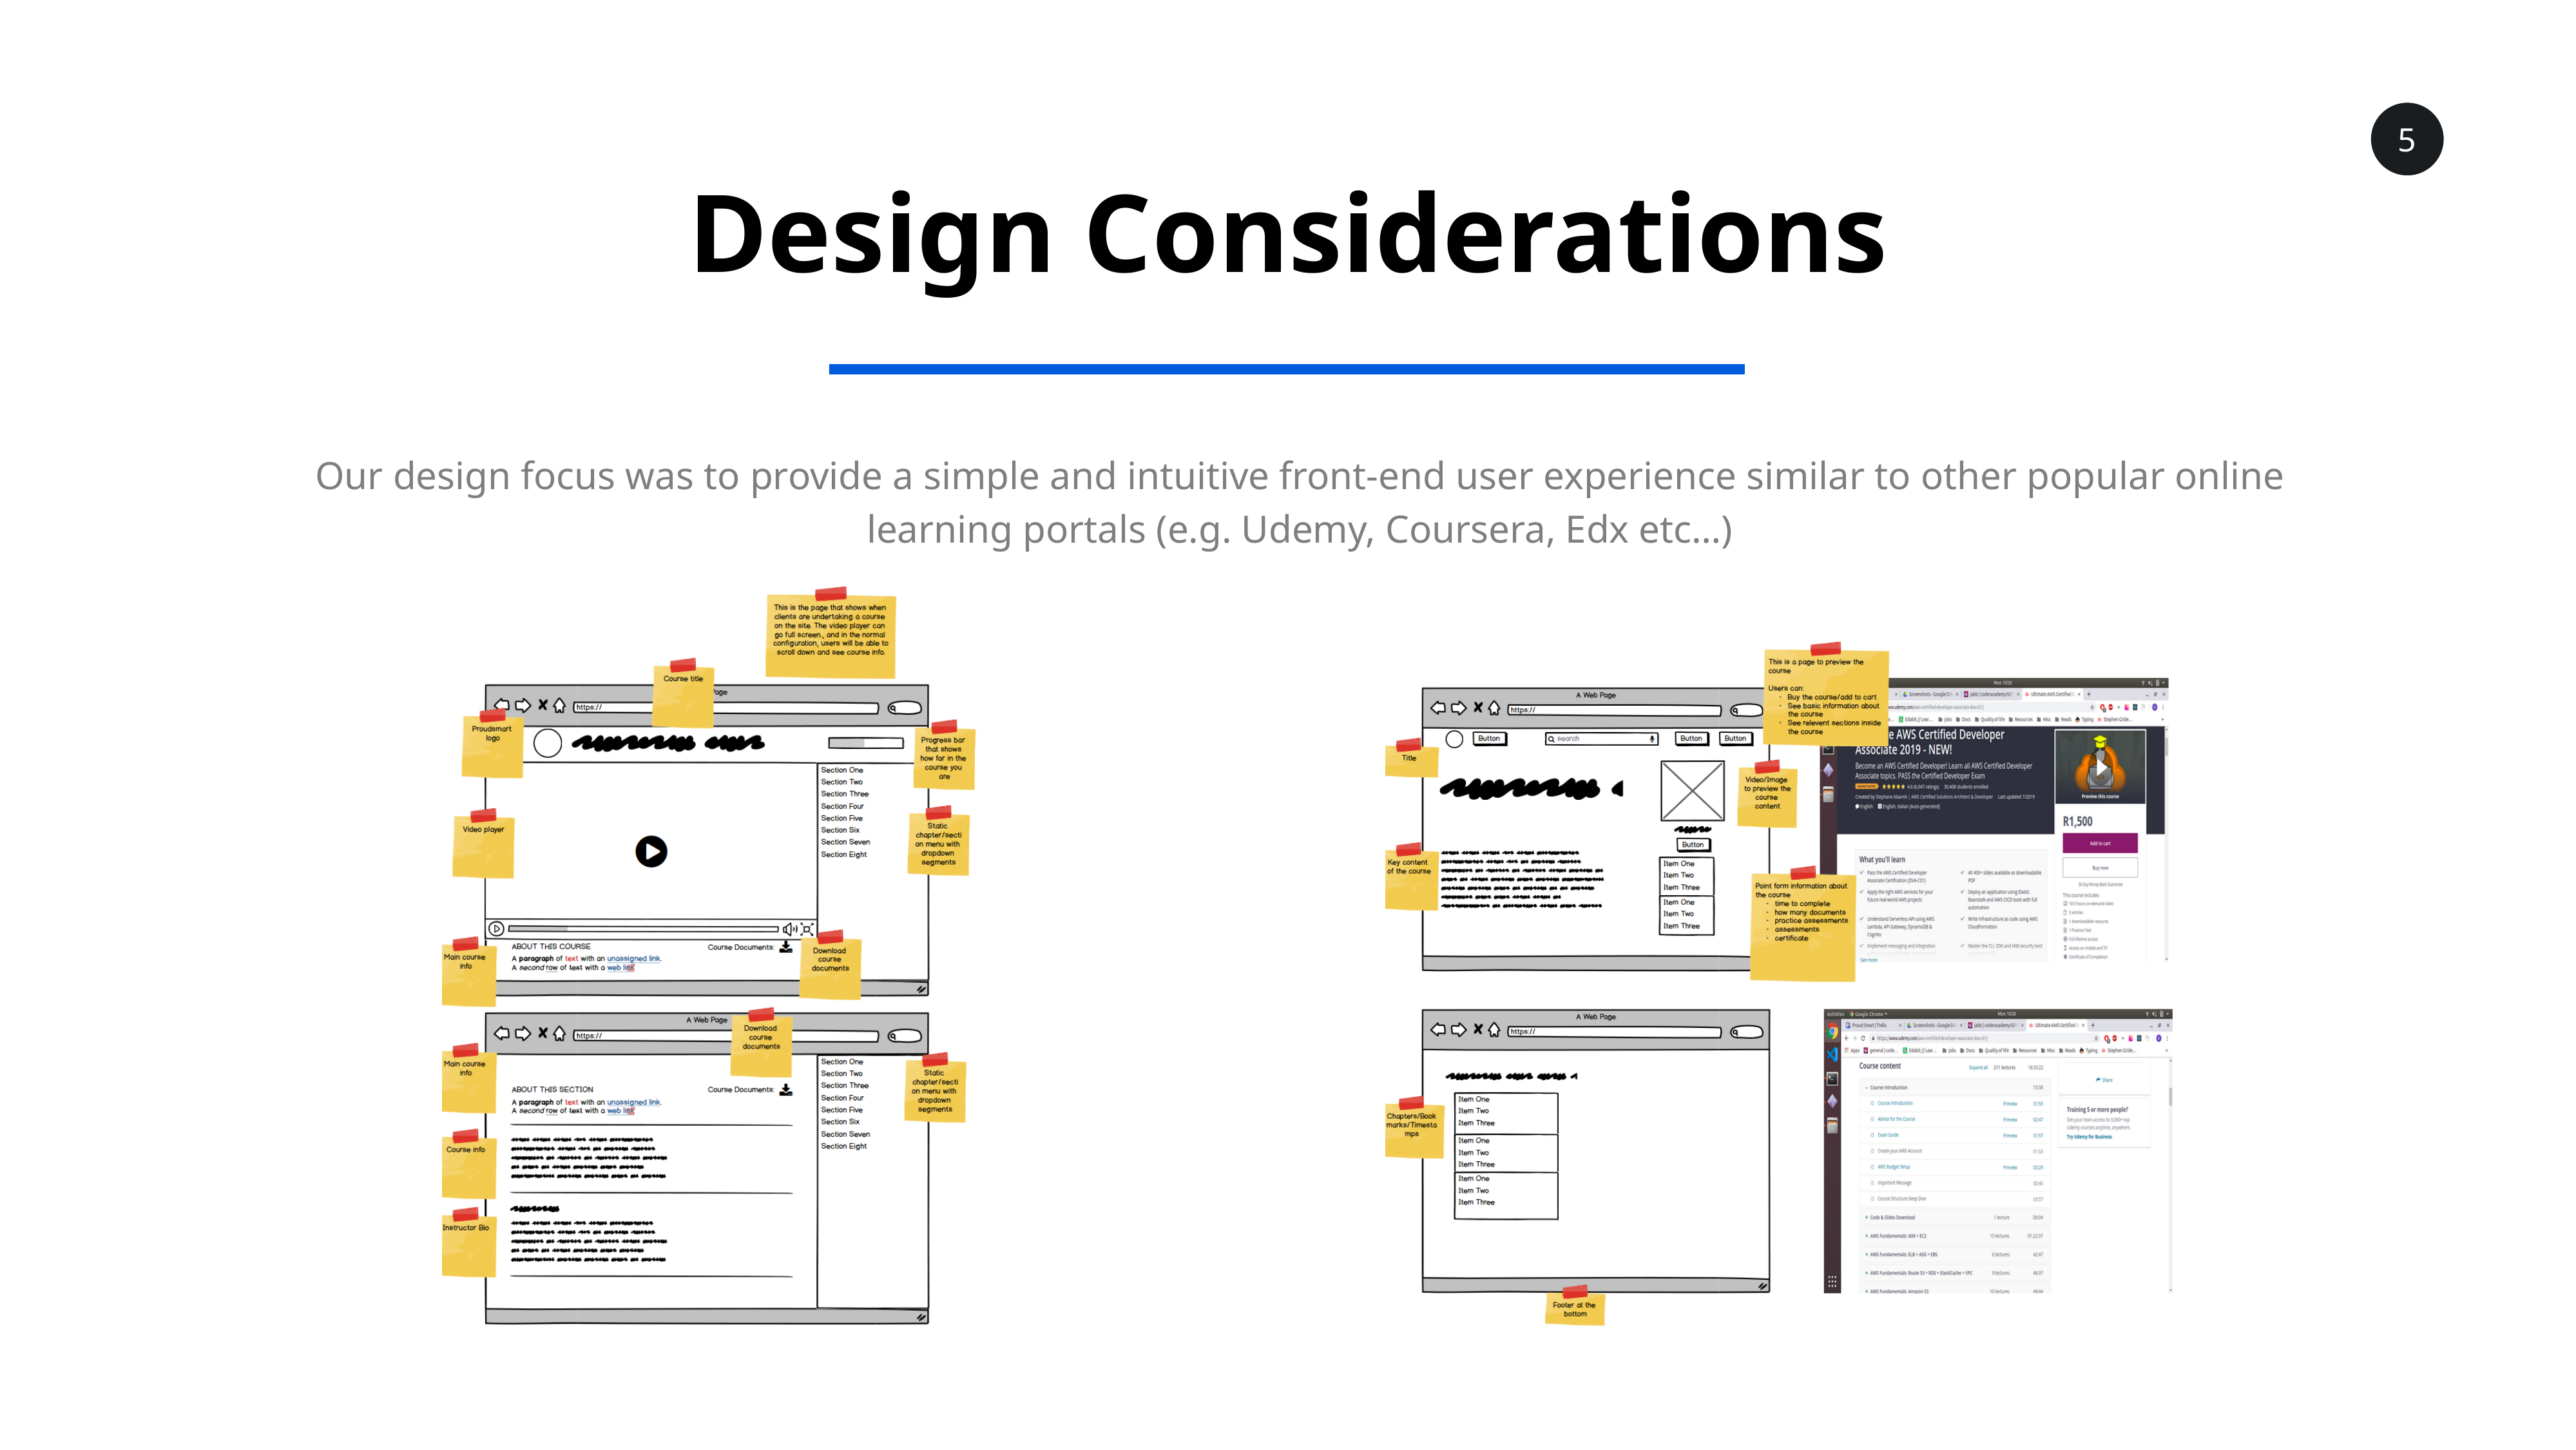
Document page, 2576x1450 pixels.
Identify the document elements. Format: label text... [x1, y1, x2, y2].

slide_number 5 [2376, 110, 2437, 169]
picture [442, 570, 1001, 1348]
text_box Our design focus was to provide a simple and intuitive front-end user experience similar to other popular online learning portals (e.g. Udemy, Coursera, Edx etc…) [252, 438, 2348, 556]
text_box [829, 364, 1745, 374]
picture [1385, 624, 2213, 1335]
text_box Design Considerations [684, 160, 1893, 299]
